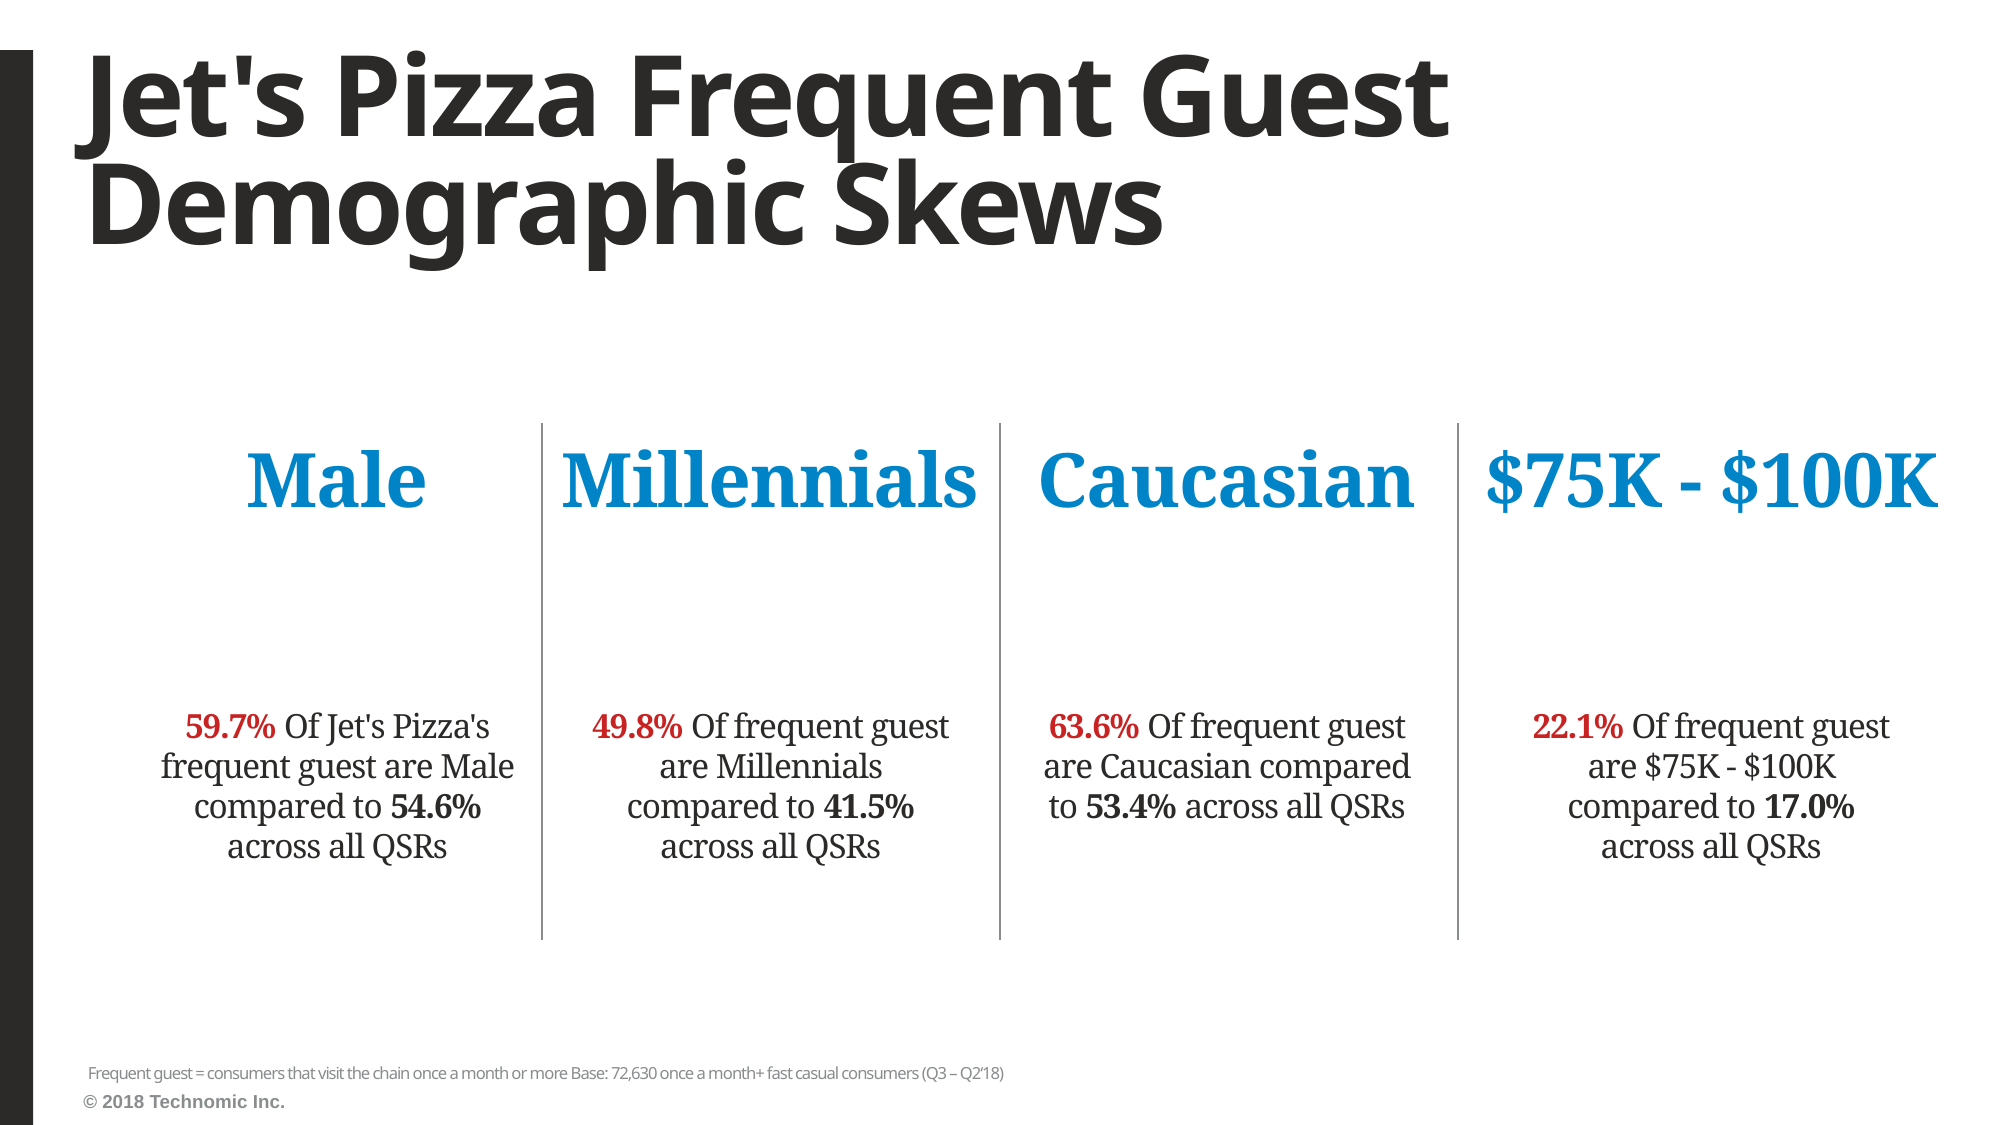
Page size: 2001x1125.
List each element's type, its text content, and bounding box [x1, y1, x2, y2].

list 22.1% Of frequent guest are $75K - $100K compared to 17.0% across all QSRs [1523, 705, 1899, 931]
title Jet's Pizza Frequent Guest Demographic Skews [83, 50, 1663, 195]
list Millennials [553, 432, 988, 613]
list Male [150, 432, 525, 613]
list Caucasian [1007, 432, 1447, 613]
list 59.7% Of Jet's Pizza's frequent guest are Male compared to 54.6% across all QSRs [150, 705, 525, 931]
list 63.6% Of frequent guest are Caucasian compared to 53.4% across all QSRs [1039, 705, 1415, 931]
list Frequent guest = consumers that visit the chain once a month or more Base: 72,630 once a month+ fast casual consumers (Q3 – Q2‘18) [87, 1062, 1895, 1125]
list 49.8% Of frequent guest are Millennials compared to 41.5% across all QSRs [583, 705, 959, 931]
list $75K - $100K [1462, 432, 1961, 613]
